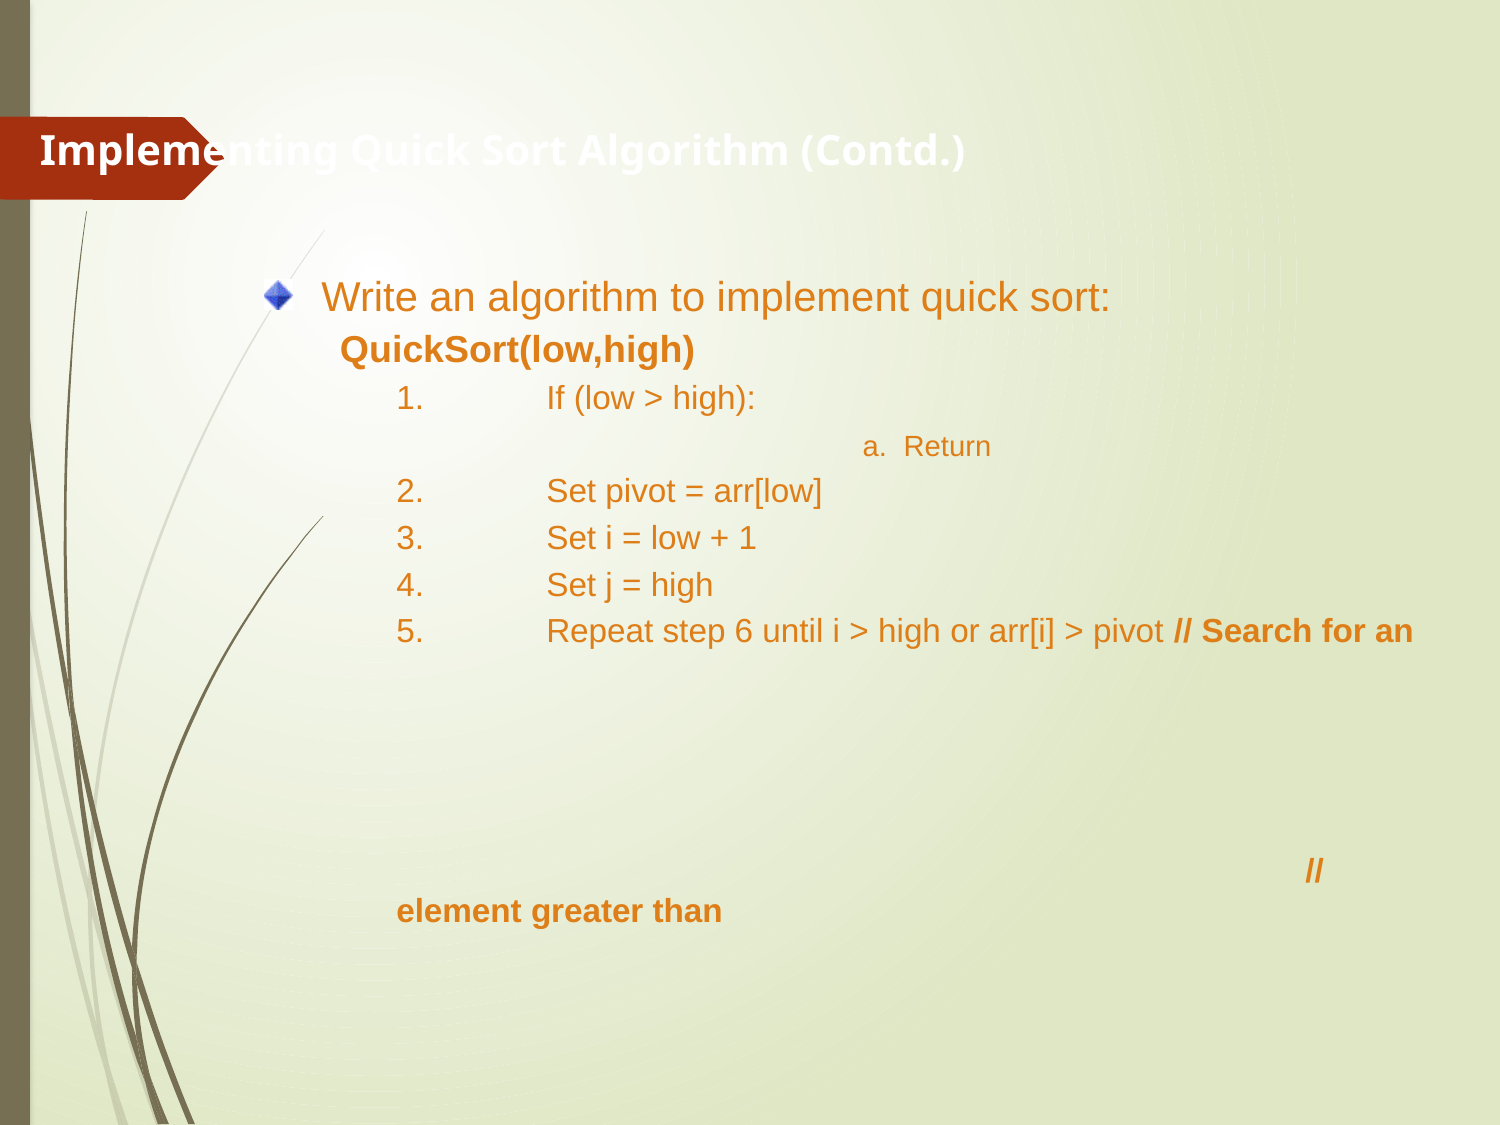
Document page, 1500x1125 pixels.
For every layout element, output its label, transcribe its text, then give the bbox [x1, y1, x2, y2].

picture [264, 279, 293, 310]
text_box Write an algorithm to implement quick sort: QuickSort(low,high) 1. If (low > high): a. Return 2. Set pivot = arr[low] 3. Set i = low + 1 4. Set j = high 5. Repeat step 6 until i > high or arr[i] > pivot // Search for an // element greater than // pivot 6. Increment i by 1 7. Repeat step 8 until j < low or arr[j] < pivot // Search for an element // smaller than pivot 8. Decrement j by 1 9. If i < j: // If greater element is on the left of smaller element a. Swap arr[i] with arr[j] [250, 262, 1451, 1013]
text_box Implementing Quick Sort Algorithm (Contd.) [25, 116, 1151, 182]
